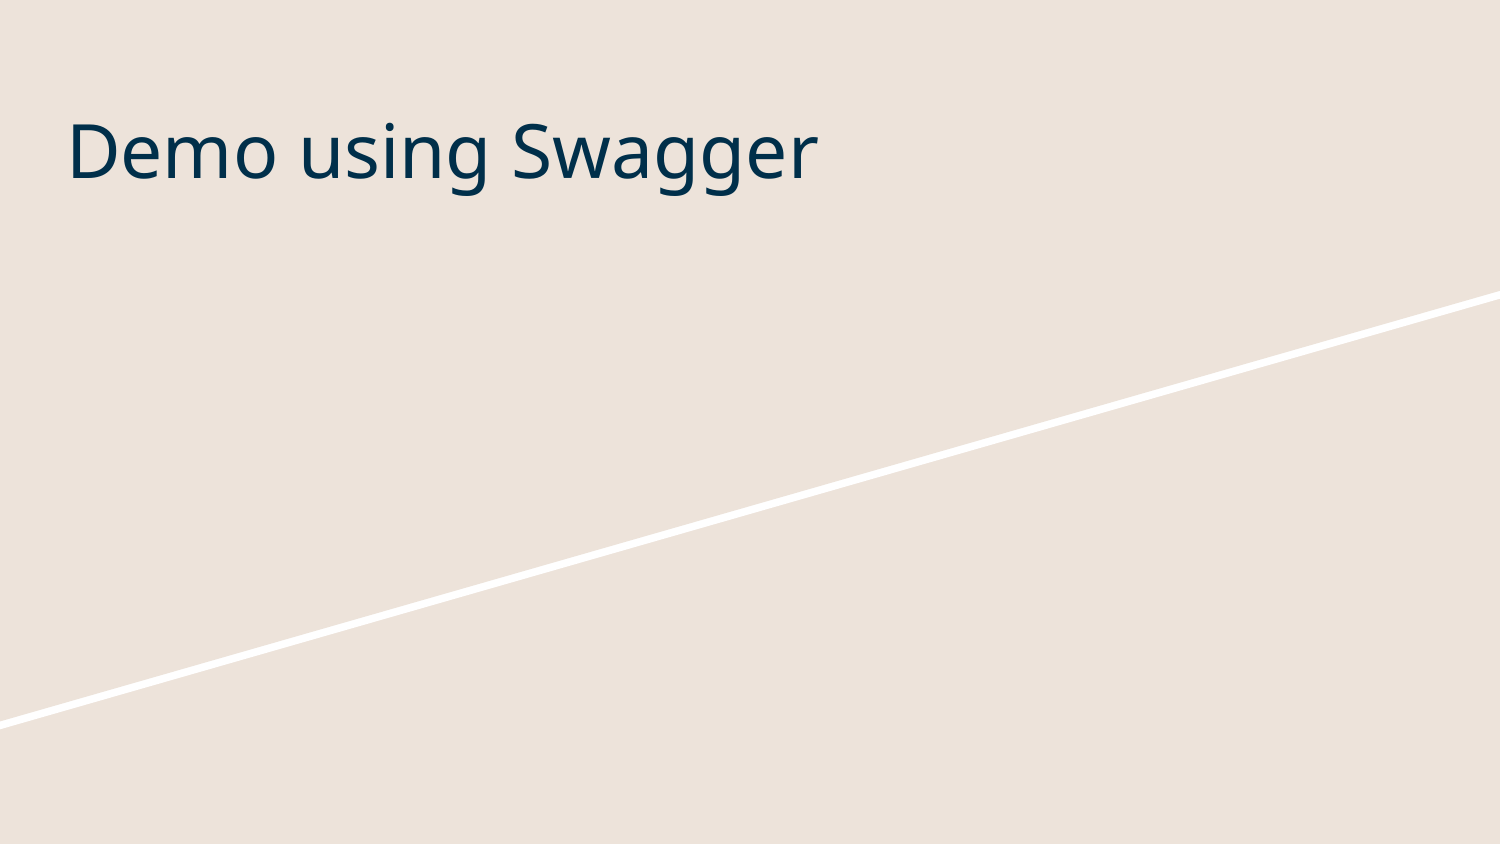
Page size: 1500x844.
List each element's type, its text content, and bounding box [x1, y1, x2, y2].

title Demo using Swagger [51, 88, 1449, 299]
